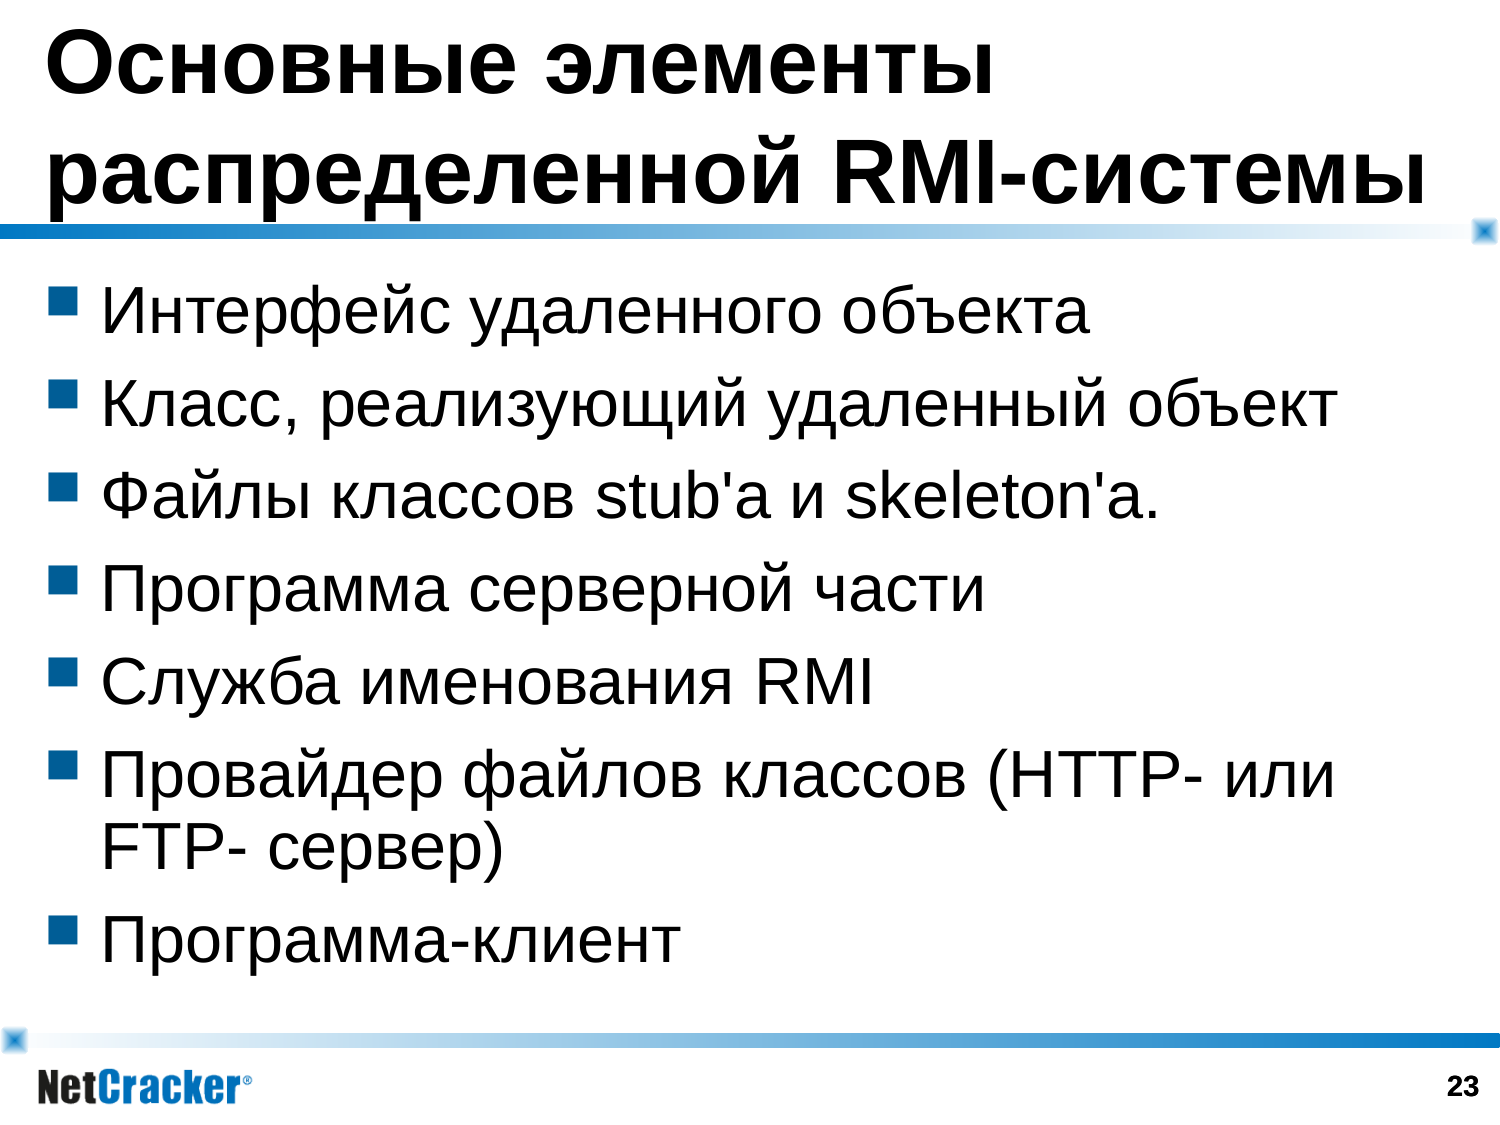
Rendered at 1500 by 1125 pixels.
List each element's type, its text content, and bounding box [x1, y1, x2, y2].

list Интерфейс удаленного объекта Класс, реализующий удаленный объект Файлы классов stub'а и skeleton'а. Программа серверной части Служба именования RMI Провайдер файлов классов (HTTP- или FTP- сервер) Программа-клиент [29, 268, 1470, 1004]
picture [34, 1063, 256, 1118]
title Основные элементы распределенной RMI-системы [29, 0, 1470, 225]
text_box 22 [1144, 1034, 1495, 1110]
